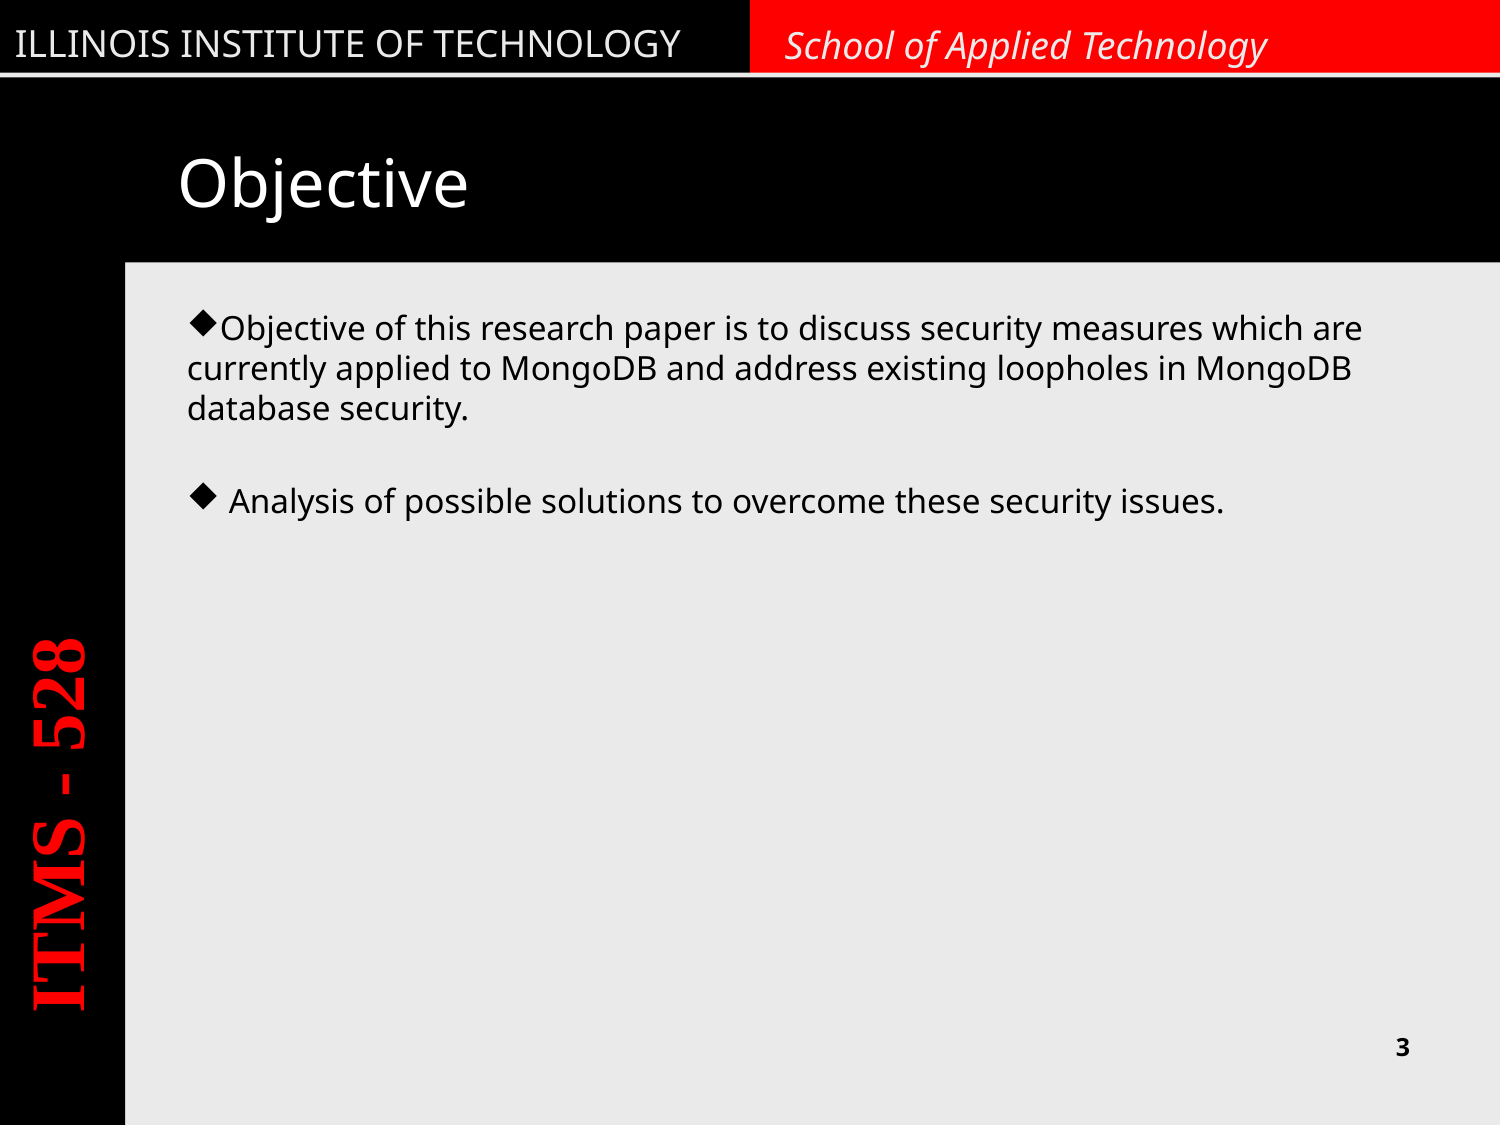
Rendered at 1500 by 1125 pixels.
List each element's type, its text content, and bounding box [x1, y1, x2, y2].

slide_number 3 [1074, 1024, 1426, 1103]
list Objective of this research paper is to discuss security measures which are currently applied to MongoDB and address existing loopholes in MongoDB database security. Analysis of possible solutions to overcome these security issues. [162, 299, 1451, 1006]
text_box ITMS - 528 [0, 524, 124, 1125]
title Objective [162, 87, 1426, 276]
